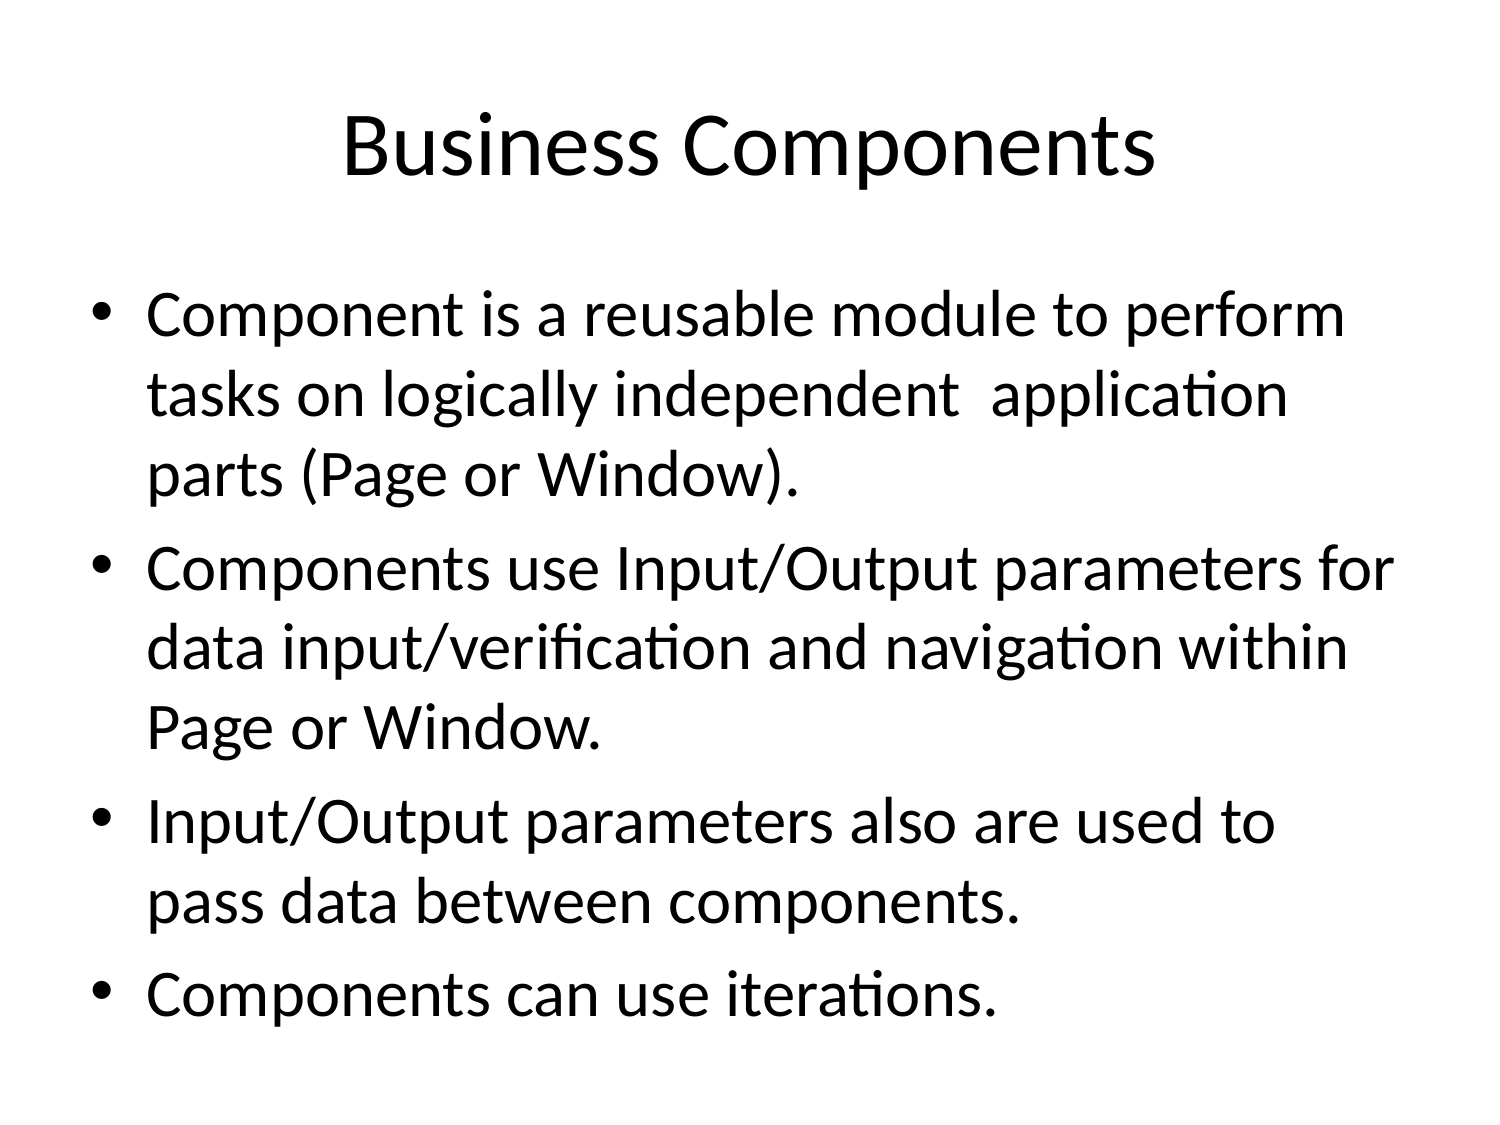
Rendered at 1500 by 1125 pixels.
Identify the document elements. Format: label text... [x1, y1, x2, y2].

list Component is a reusable module to perform tasks on logically independent application parts (Page or Window). Components use Input/Output parameters for data input/verification and navigation within Page or Window. Input/Output parameters also are used to pass data between components. Components can use iterations. [75, 262, 1425, 1005]
title Business Components [75, 45, 1425, 233]
